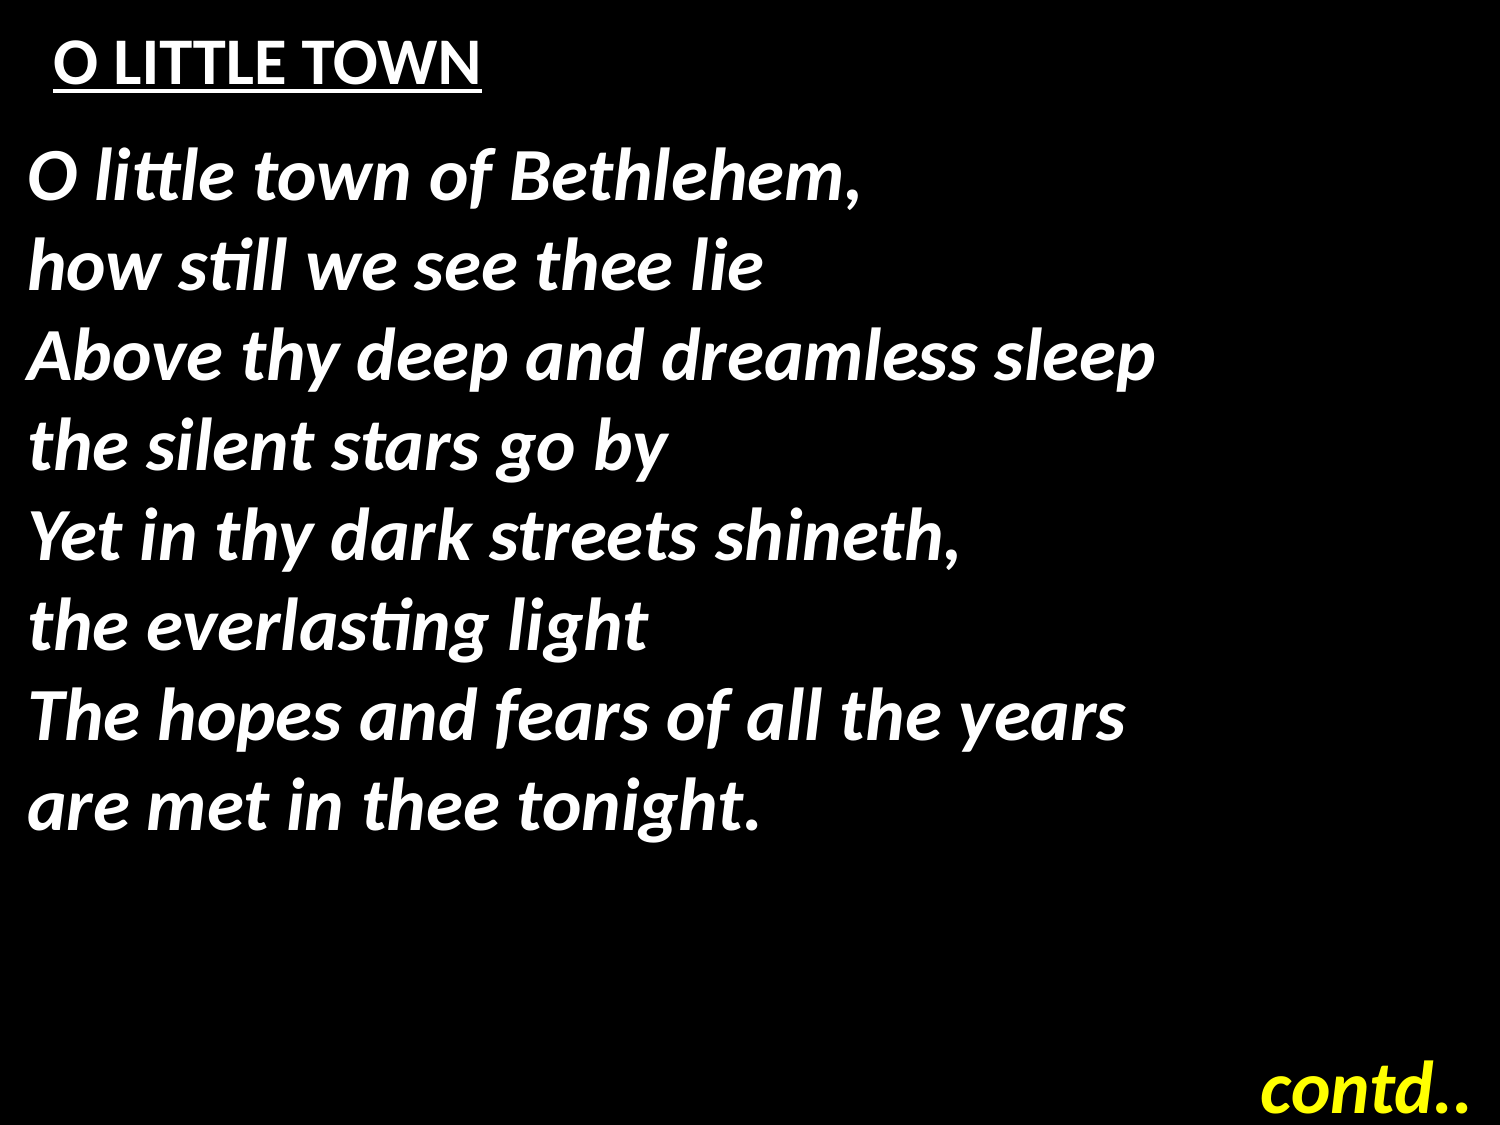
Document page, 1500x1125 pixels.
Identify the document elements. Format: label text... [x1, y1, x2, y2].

title O LITTLE TOWN [10, 0, 1490, 117]
list O little town of Bethlehem, how still we see thee lie Above thy deep and dreamless sleep the silent stars go by Yet in thy dark streets shineth, the everlasting light The hopes and fears of all the years are met in thee tonight. [8, 125, 1489, 1116]
text_box contd.. [1245, 1042, 1500, 1125]
